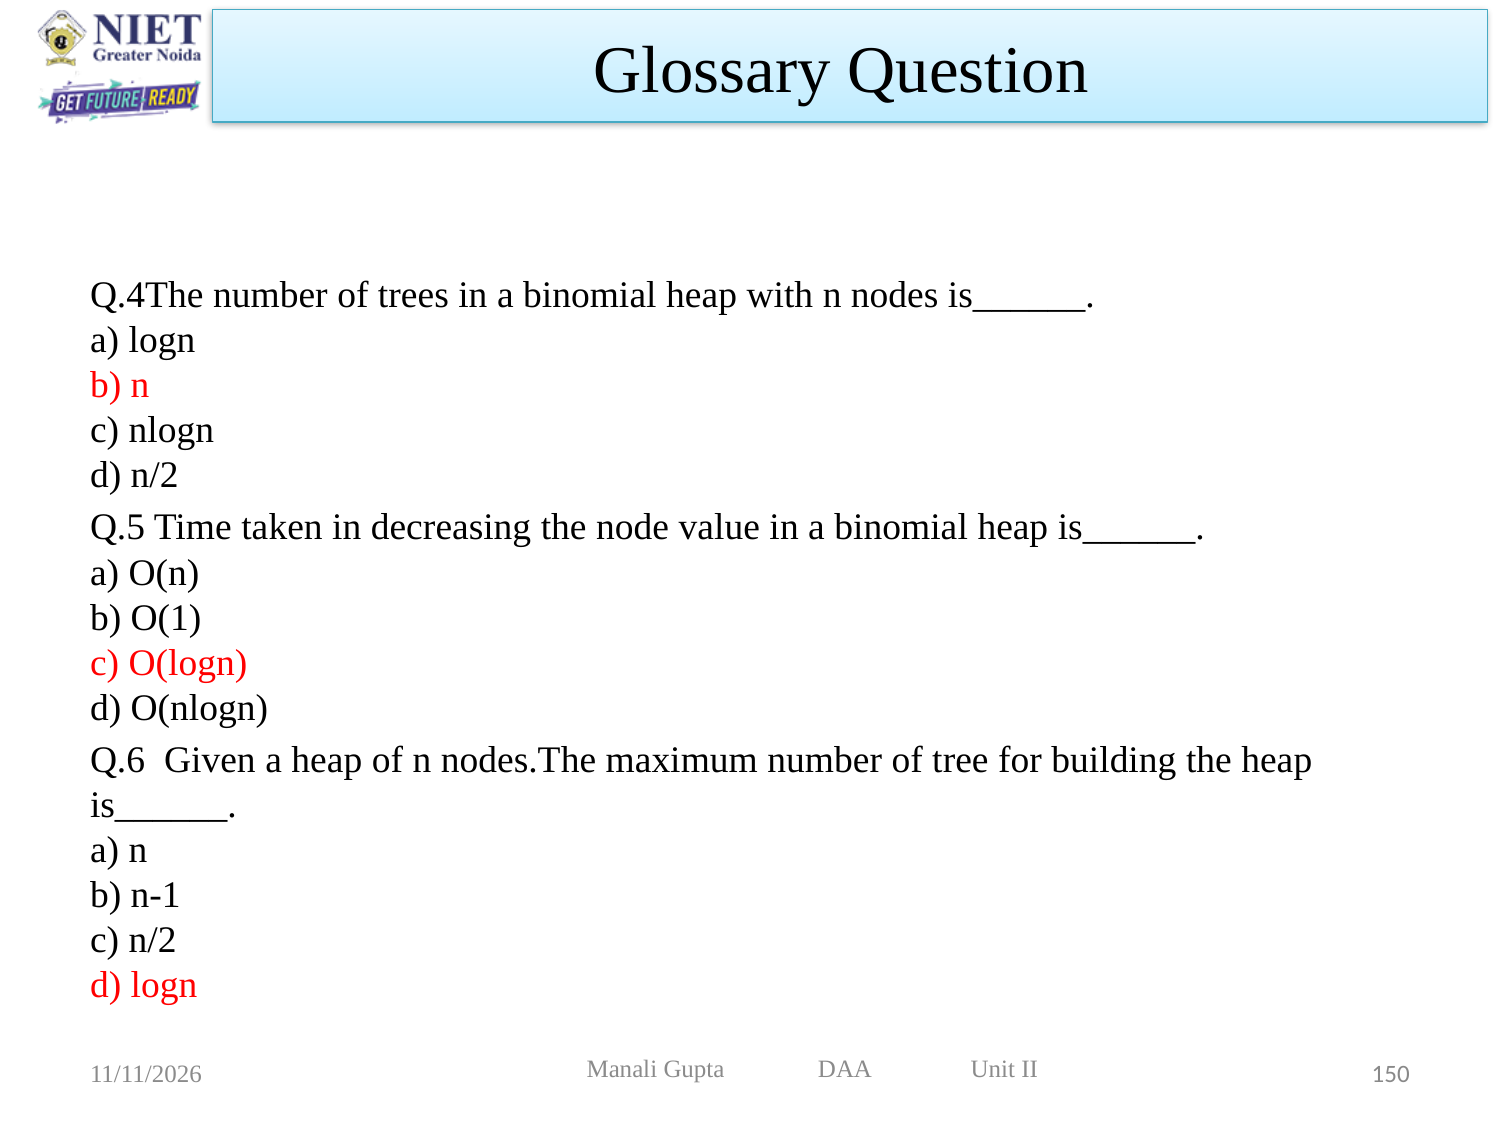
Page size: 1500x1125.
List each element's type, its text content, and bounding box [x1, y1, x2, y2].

slide_number 150 [1074, 1042, 1425, 1103]
footer Manali Gupta DAA Unit II [412, 1037, 1213, 1098]
text_box Glossary Question [241, 9, 1488, 123]
list Q.4The number of trees in a binomial heap with n nodes is______. a) logn b) n c) nlogn d) n/2 Q.5 Time taken in decreasing the node value in a binomial heap is______. a) O(n) b) O(1) c) O(logn) d) O(nlogn) Q.6 Given a heap of n nodes.The maximum number of tree for building the heap is______. a) n b) n-1 c) n/2 d) logn [75, 262, 1425, 1005]
picture [0, 0, 238, 135]
slide_number 10-Nov-24 [75, 1042, 425, 1103]
